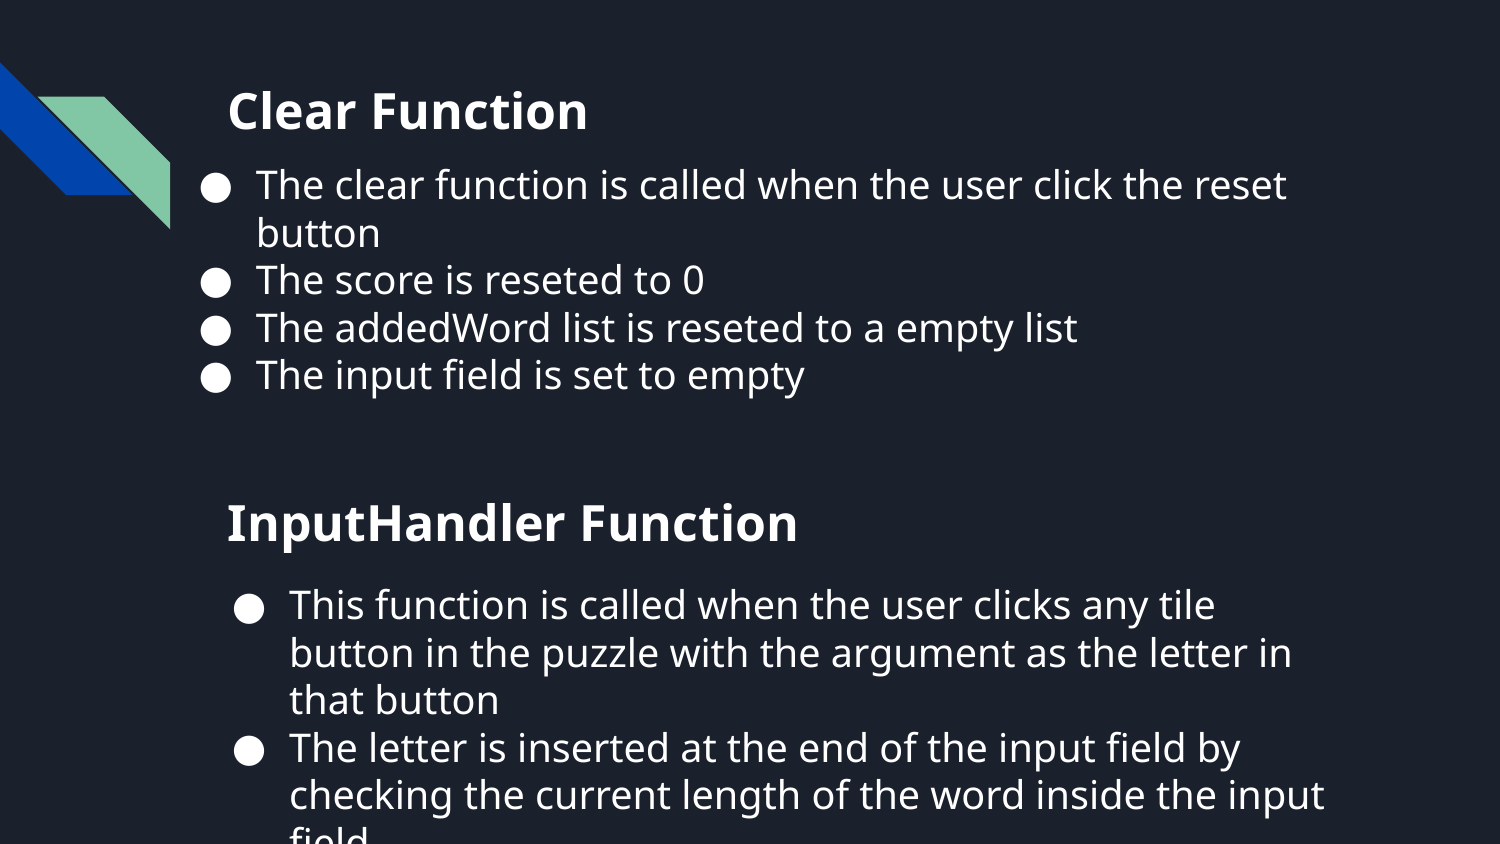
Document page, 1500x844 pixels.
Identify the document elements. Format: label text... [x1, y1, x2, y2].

text_box This function is called when the user clicks any tile button in the puzzle with the argument as the letter in that button The letter is inserted at the end of the input field by checking the current length of the word inside the input field [199, 565, 1368, 844]
text_box The clear function is called when the user click the reset button The score is reseted to 0 The addedWord list is reseted to a empty list The input field is set to empty [165, 145, 1335, 413]
title Clear Function [212, 64, 1368, 215]
title InputHandler Function [212, 476, 1368, 565]
